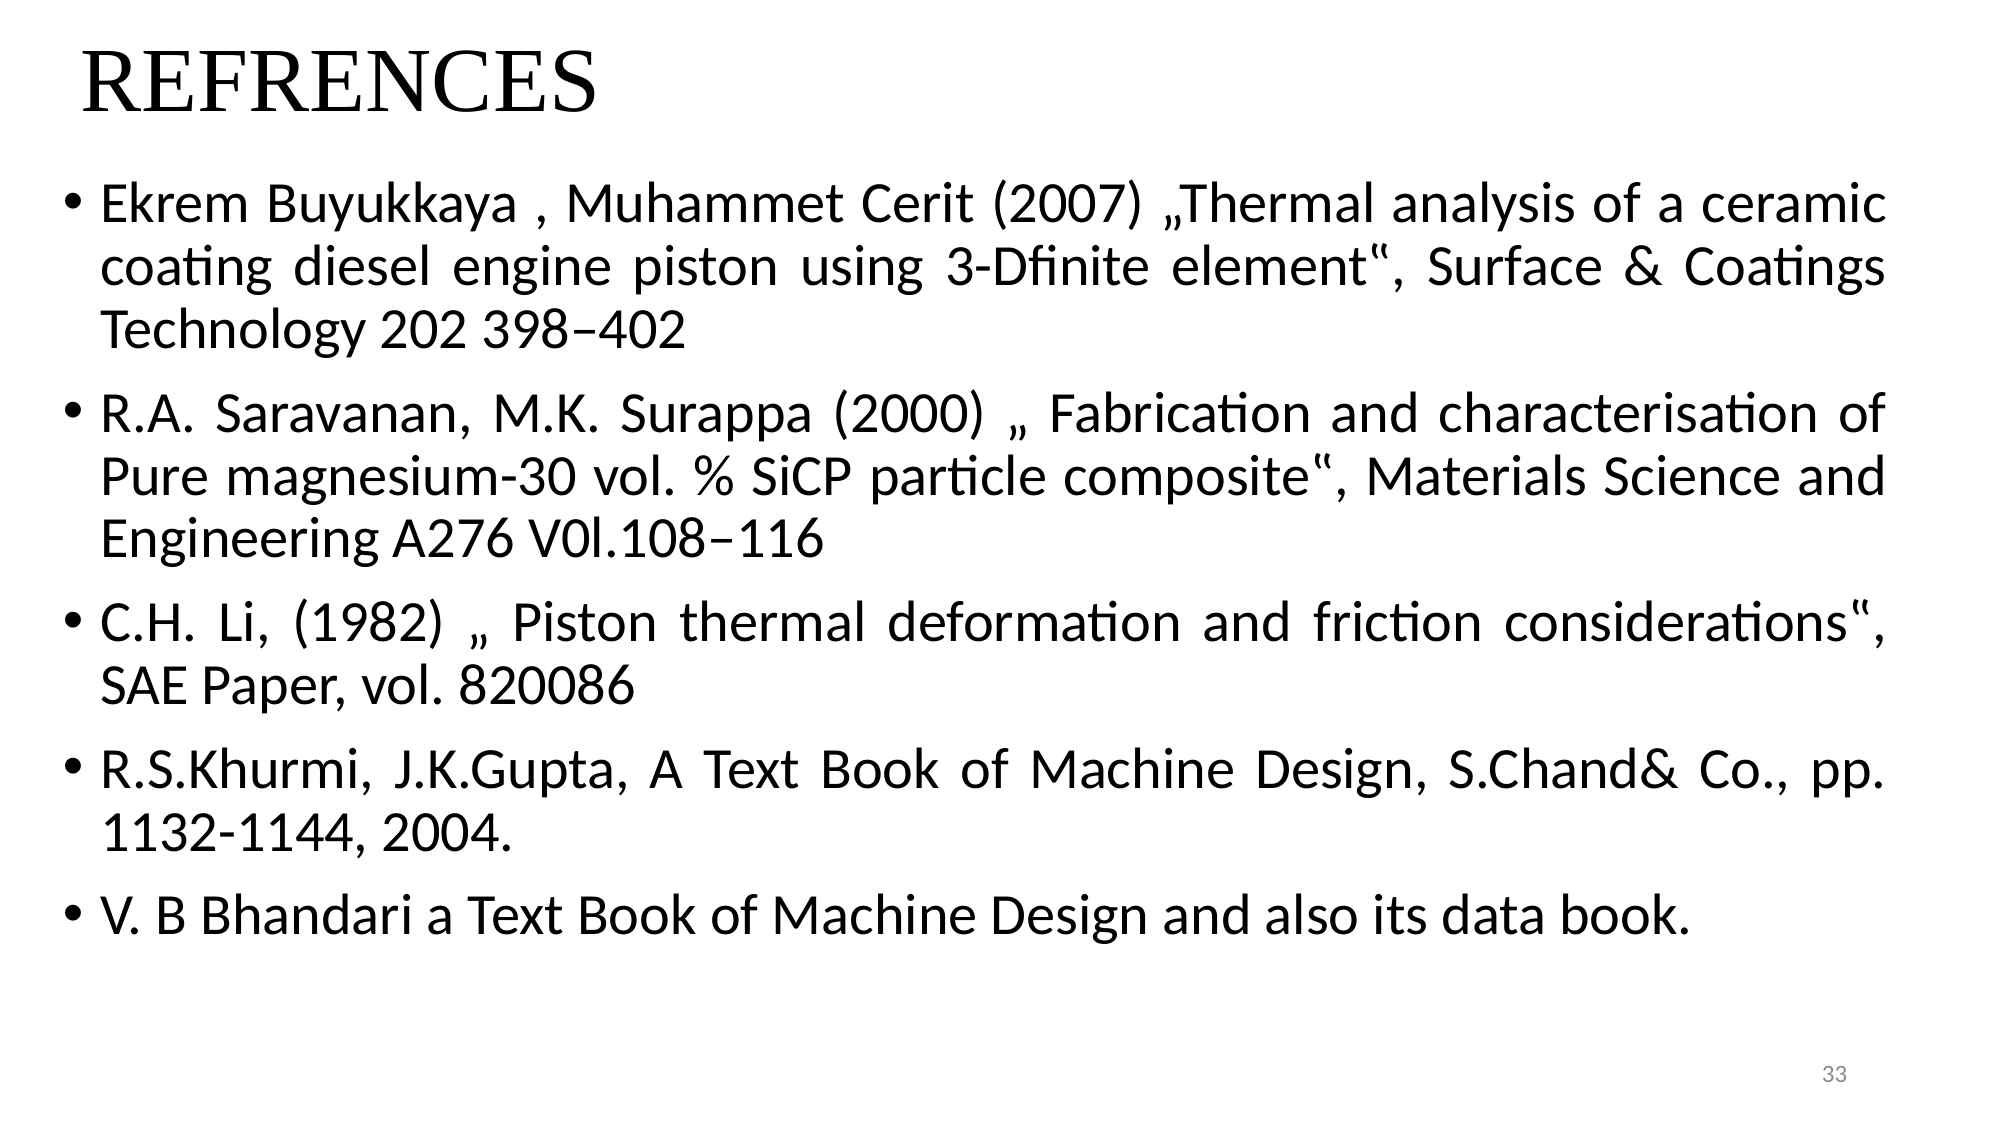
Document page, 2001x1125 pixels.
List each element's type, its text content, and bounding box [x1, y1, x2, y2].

slide_number 33 [1412, 1042, 1863, 1103]
list Ekrem Buyukkaya , Muhammet Cerit (2007) „Thermal analysis of a ceramic coating diesel engine piston using 3-Dfinite element‟, Surface & Coatings Technology 202 398–402 R.A. Saravanan, M.K. Surappa (2000) „ Fabrication and characterisation of Pure magnesium-30 vol. % SiCP particle composite‟, Materials Science and Engineering A276 V0l.108–116 C.H. Li, (1982) „ Piston thermal deformation and friction considerations‟, SAE Paper, vol. 820086 R.S.Khurmi, J.K.Gupta, A Text Book of Machine Design, S.Chand& Co., pp. 1132-1144, 2004. V. B Bhandari a Text Book of Machine Design and also its data book. [47, 165, 1903, 1053]
title REFRENCES [65, 20, 1791, 144]
